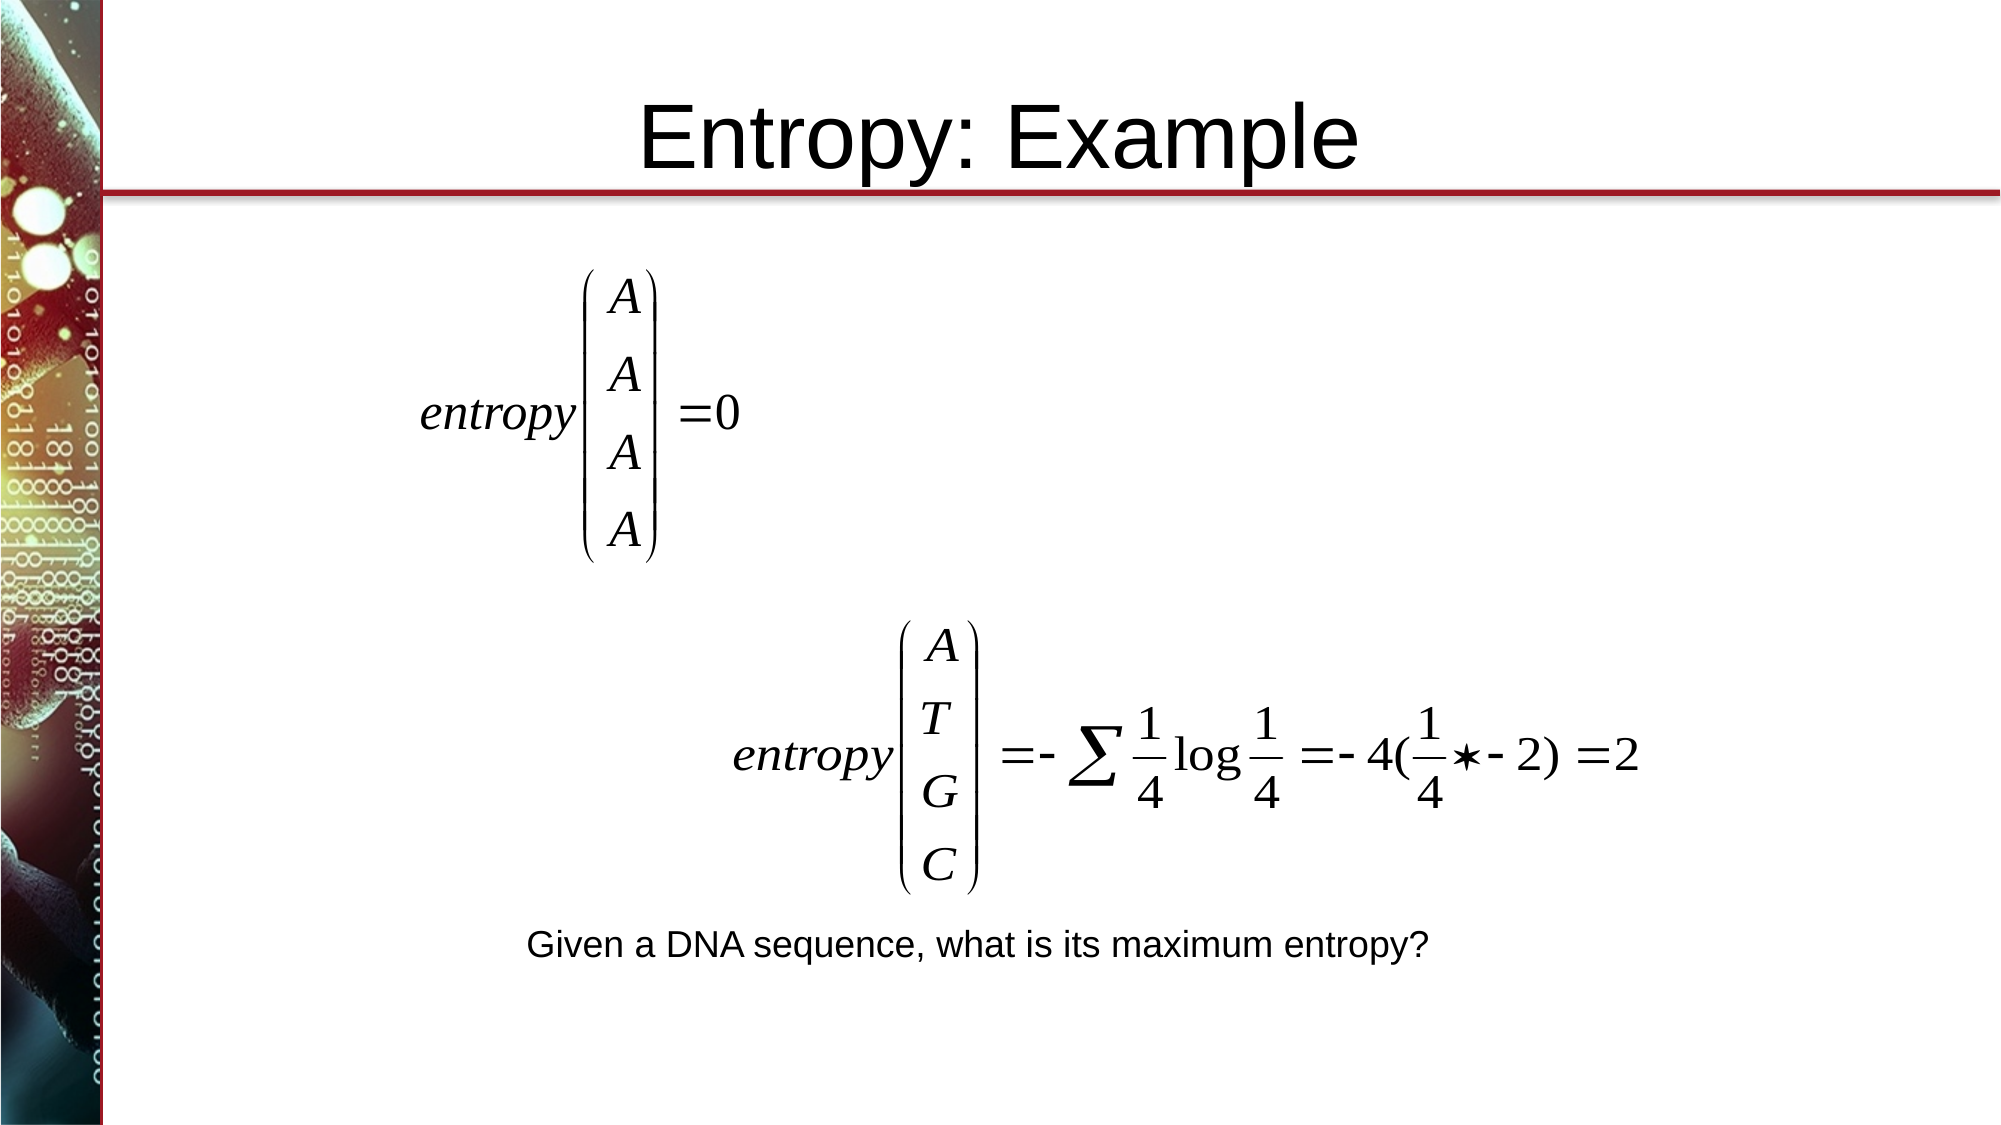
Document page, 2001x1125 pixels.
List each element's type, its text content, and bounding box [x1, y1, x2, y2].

picture [1, 1, 100, 1124]
title Entropy: Example [99, 44, 1900, 233]
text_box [412, 260, 751, 573]
text_box Given a DNA sequence, what is its maximum entropy? [511, 912, 1445, 973]
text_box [724, 612, 1651, 905]
